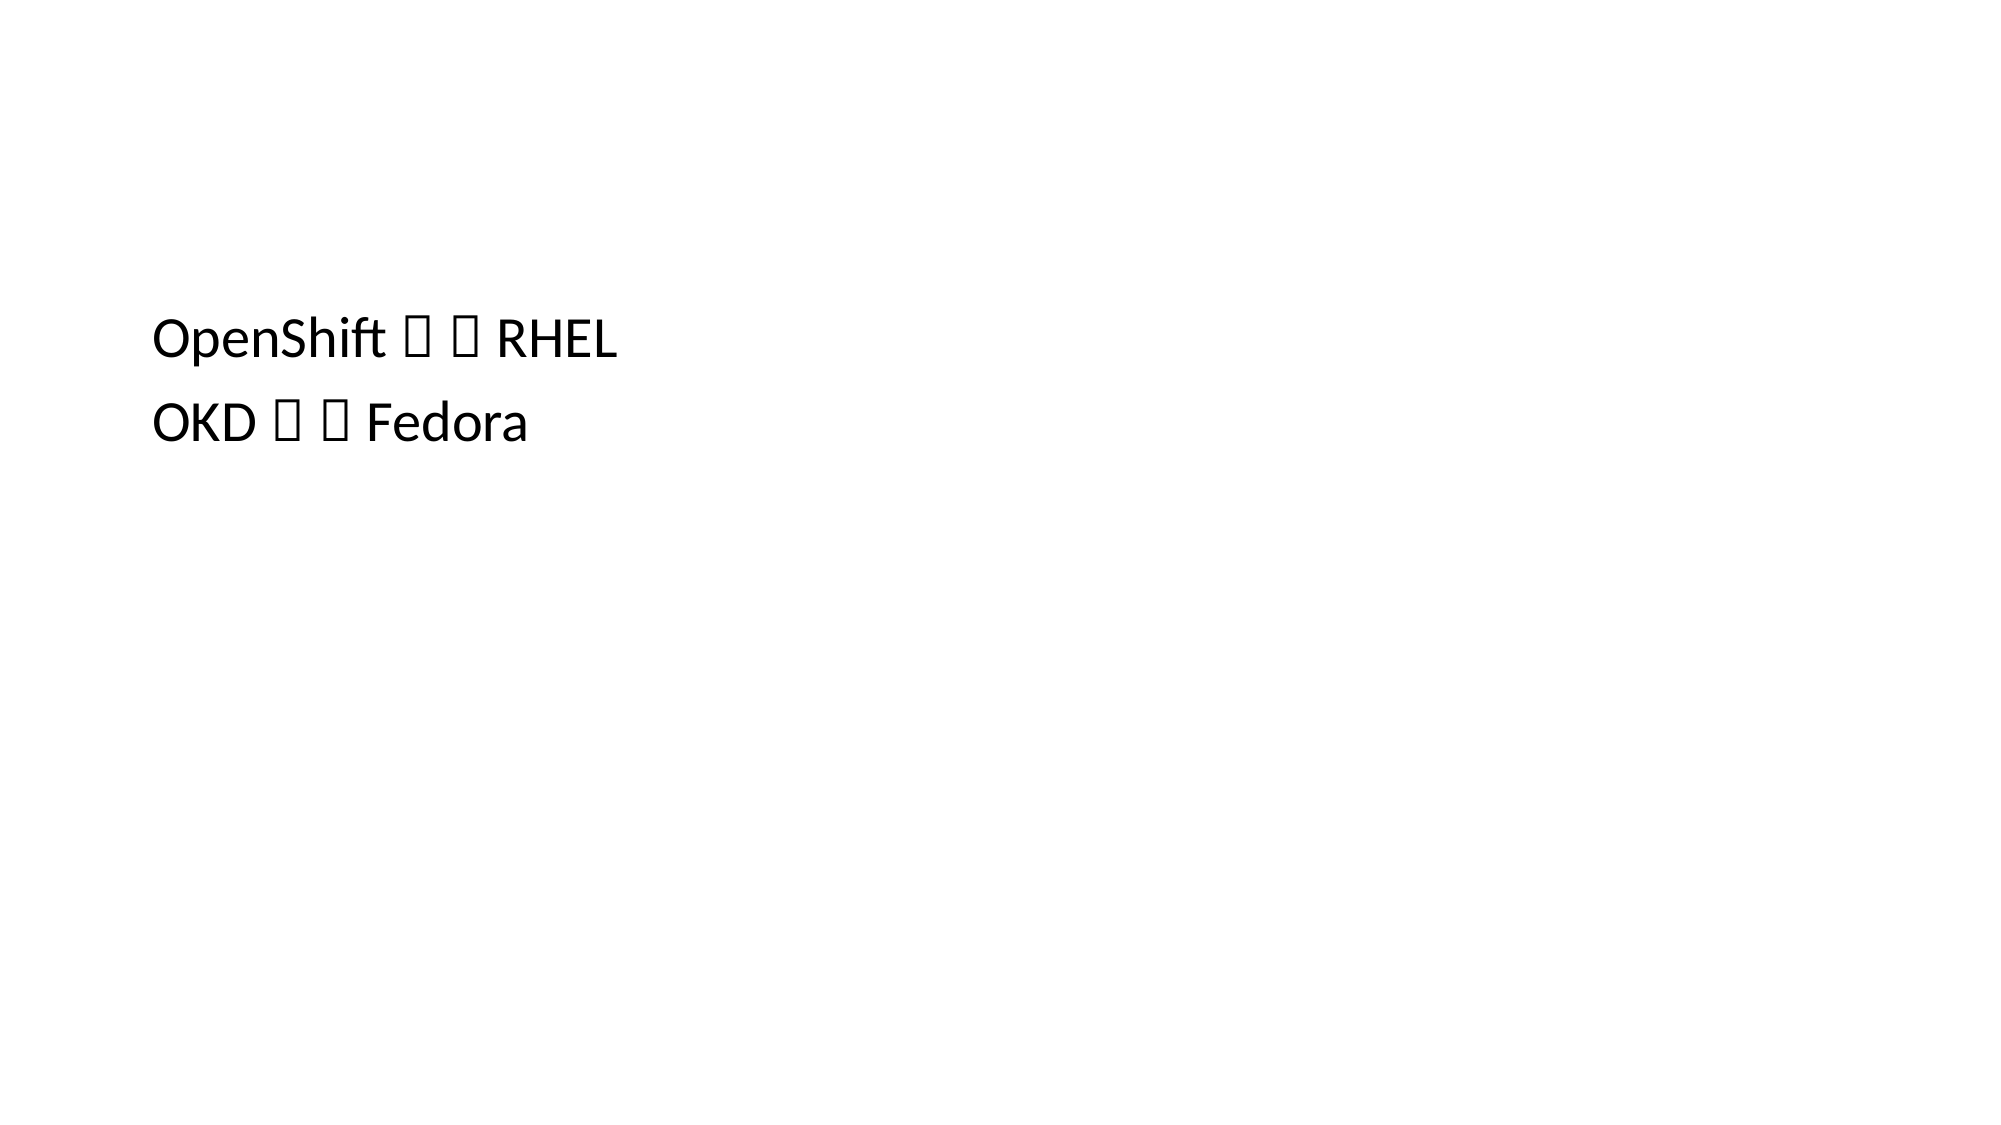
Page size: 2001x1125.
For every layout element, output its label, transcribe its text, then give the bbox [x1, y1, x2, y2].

list OpenShift   RHEL OKD   Fedora [137, 299, 1863, 1014]
